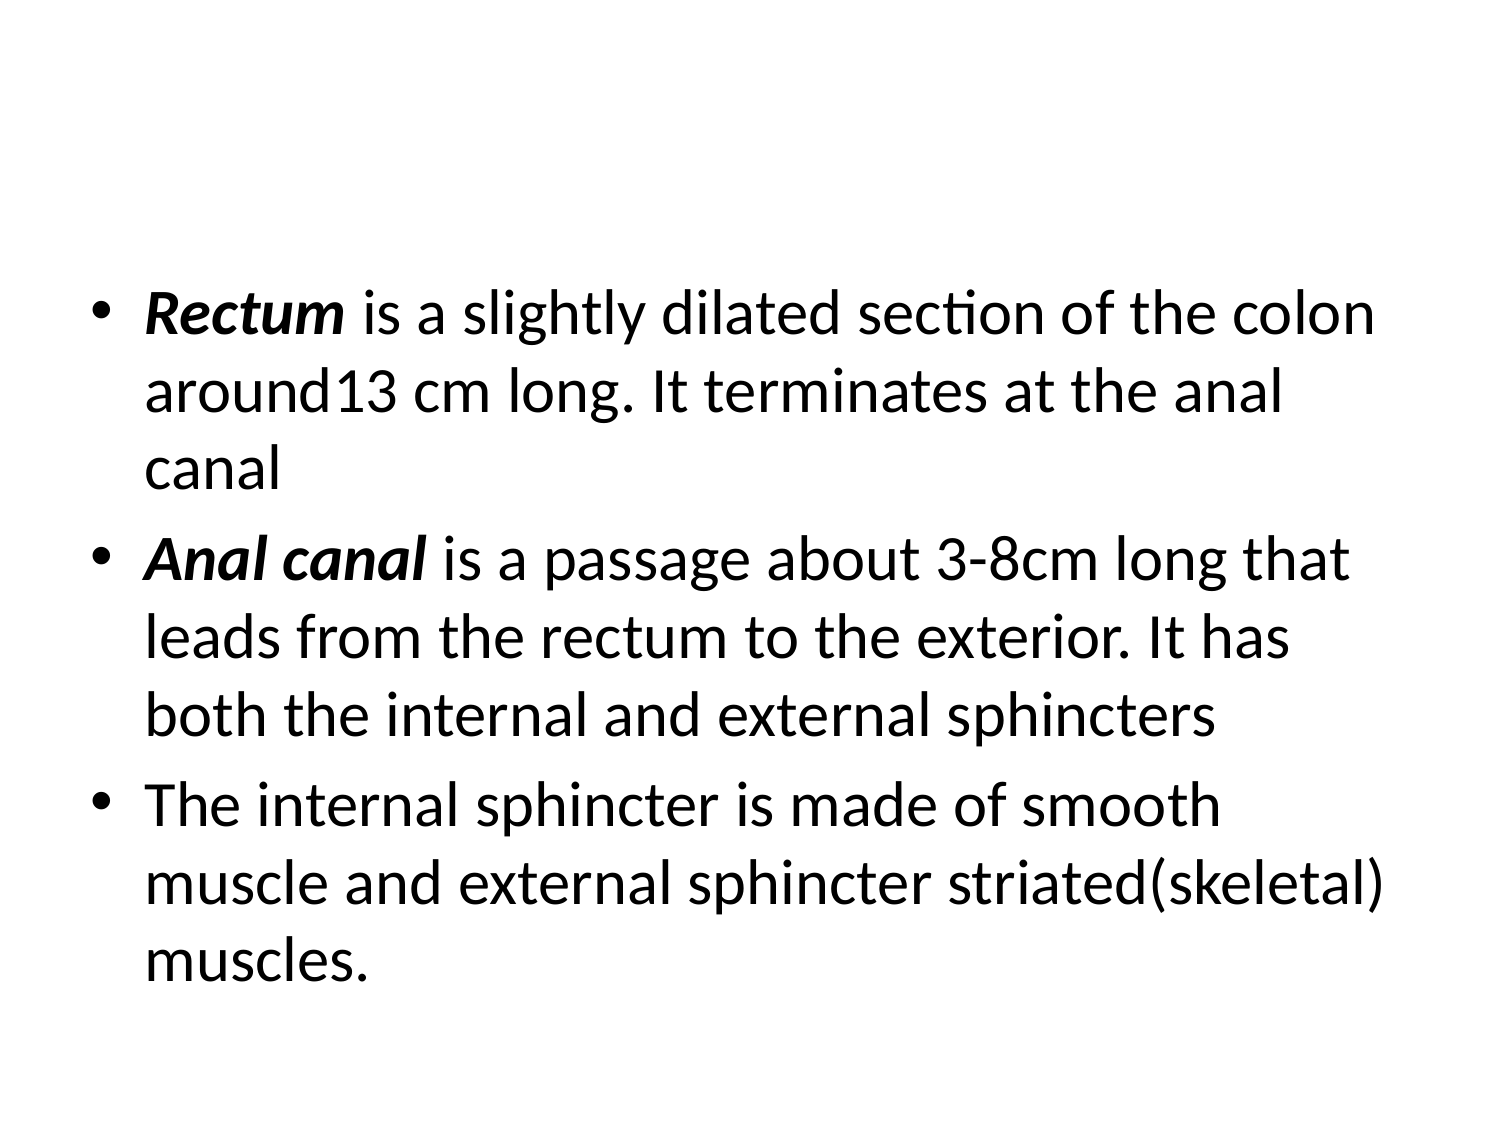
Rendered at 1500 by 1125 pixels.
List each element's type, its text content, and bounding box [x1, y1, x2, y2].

list Rectum is a slightly dilated section of the colon around13 cm long. It terminates at the anal canal Anal canal is a passage about 3-8cm long that leads from the rectum to the exterior. It has both the internal and external sphincters The internal sphincter is made of smooth muscle and external sphincter striated(skeletal) muscles. [75, 262, 1425, 1005]
